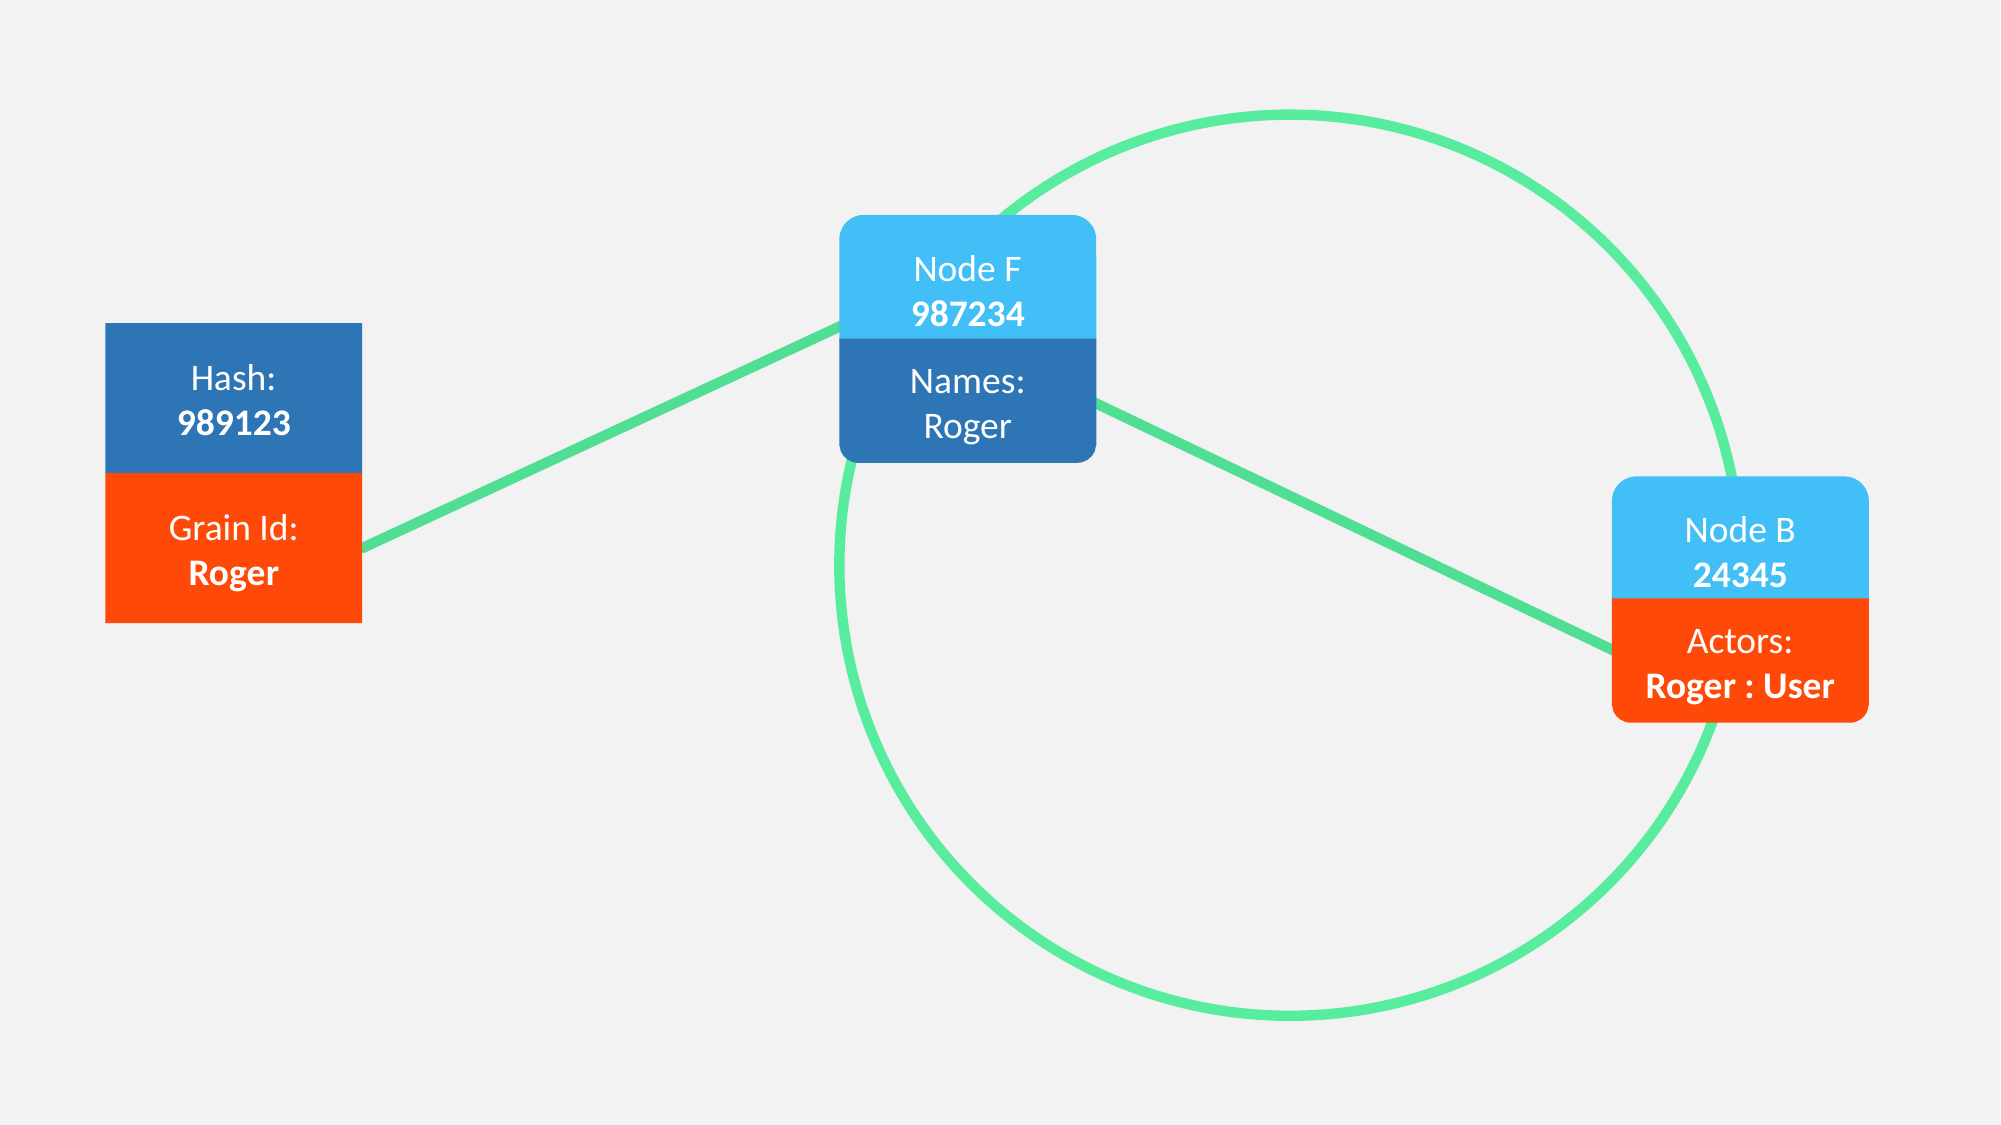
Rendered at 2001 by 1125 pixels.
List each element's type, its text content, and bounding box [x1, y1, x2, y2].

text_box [362, 323, 847, 549]
text_box [838, 463, 1713, 1017]
text_box [1007, 113, 1733, 475]
text_box Hash: 989123 [104, 322, 363, 472]
text_box Actors: Roger : User [1610, 597, 1870, 724]
text_box Node F 987234 [838, 213, 1098, 337]
text_box Names: Roger [847, 337, 1098, 464]
text_box Grain Id: Roger [104, 472, 363, 624]
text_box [1064, 388, 1641, 664]
text_box Node B 24345 [1641, 475, 1870, 597]
